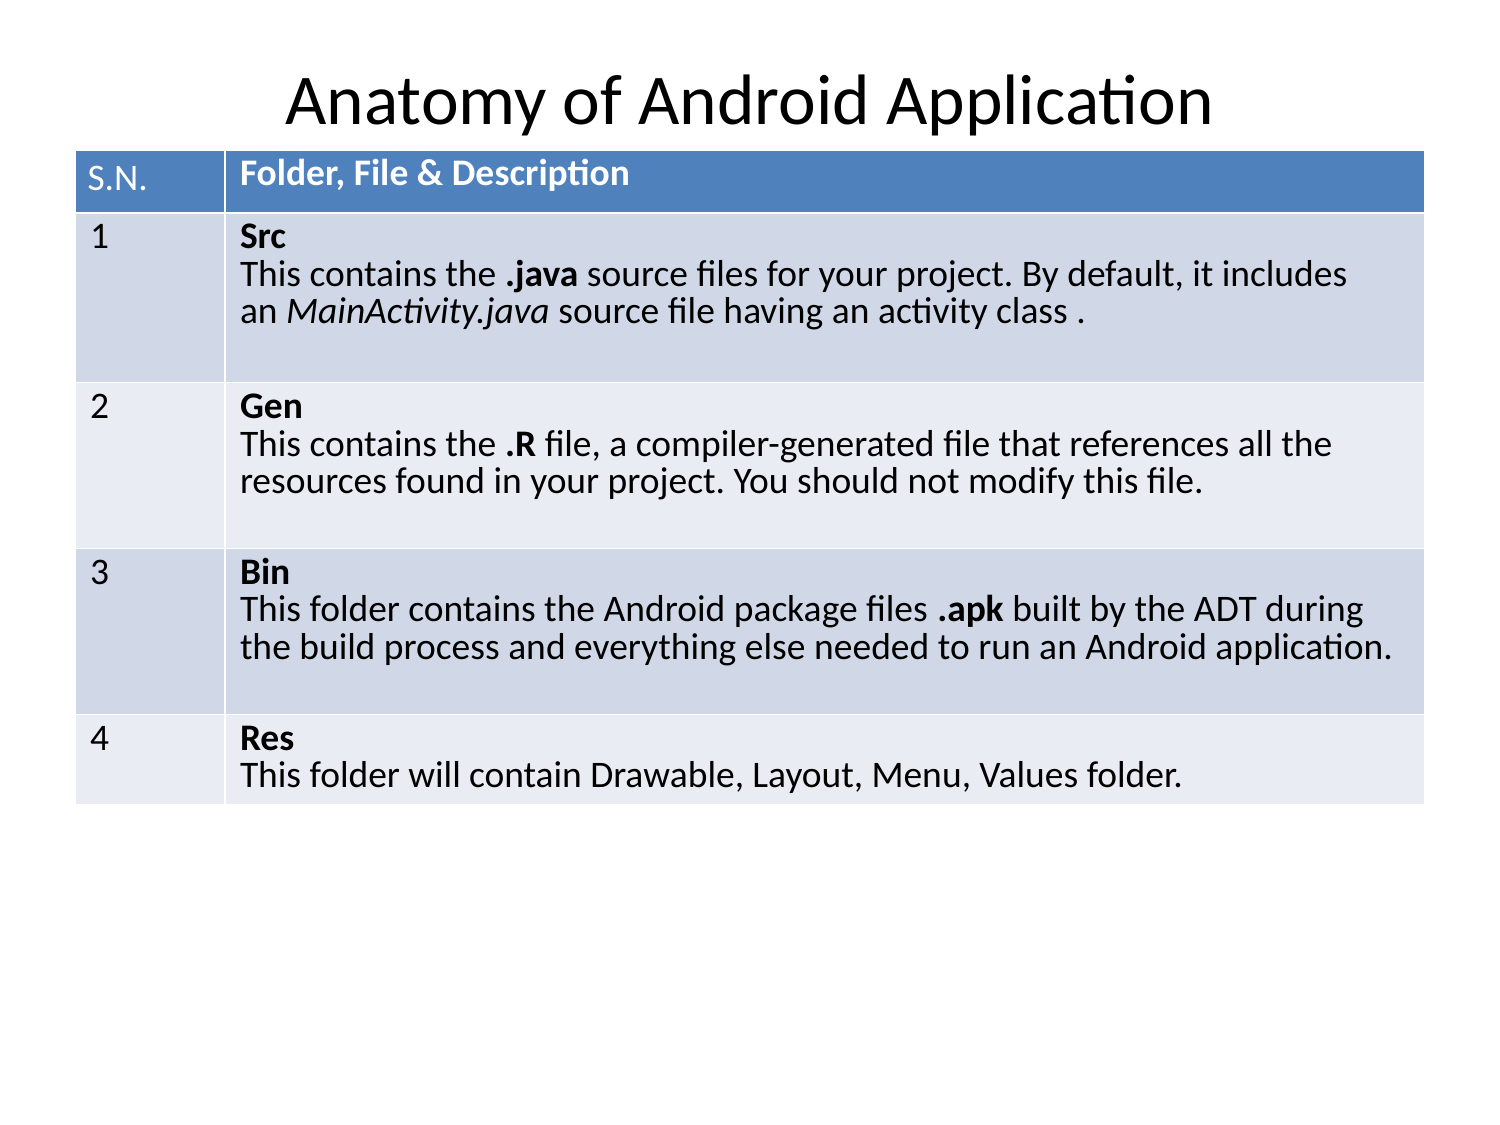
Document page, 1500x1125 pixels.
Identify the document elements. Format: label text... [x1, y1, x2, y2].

table_cell Src This contains the .java source files for your project. By default, it includes an MainActivity.java source file having an activity class . [226, 214, 1424, 382]
table_cell Bin This folder contains the Android package files .apk built by the ADT during the build process and everything else needed to run an Android application. [226, 549, 1424, 714]
table_cell 1 [76, 214, 224, 382]
table_cell Res This folder will contain Drawable, Layout, Menu, Values folder. [226, 715, 1424, 804]
table_cell 3 [76, 549, 224, 714]
table_cell 2 [76, 383, 224, 548]
table_cell 4 [76, 715, 224, 804]
table_header Folder, File & Description [226, 151, 1424, 212]
table_cell Gen This contains the .R file, a compiler-generated file that references all the resources found in your project. You should not modify this file. [226, 383, 1424, 548]
title Anatomy of Android Application [75, 45, 1425, 149]
table_header S.N. [76, 151, 224, 212]
